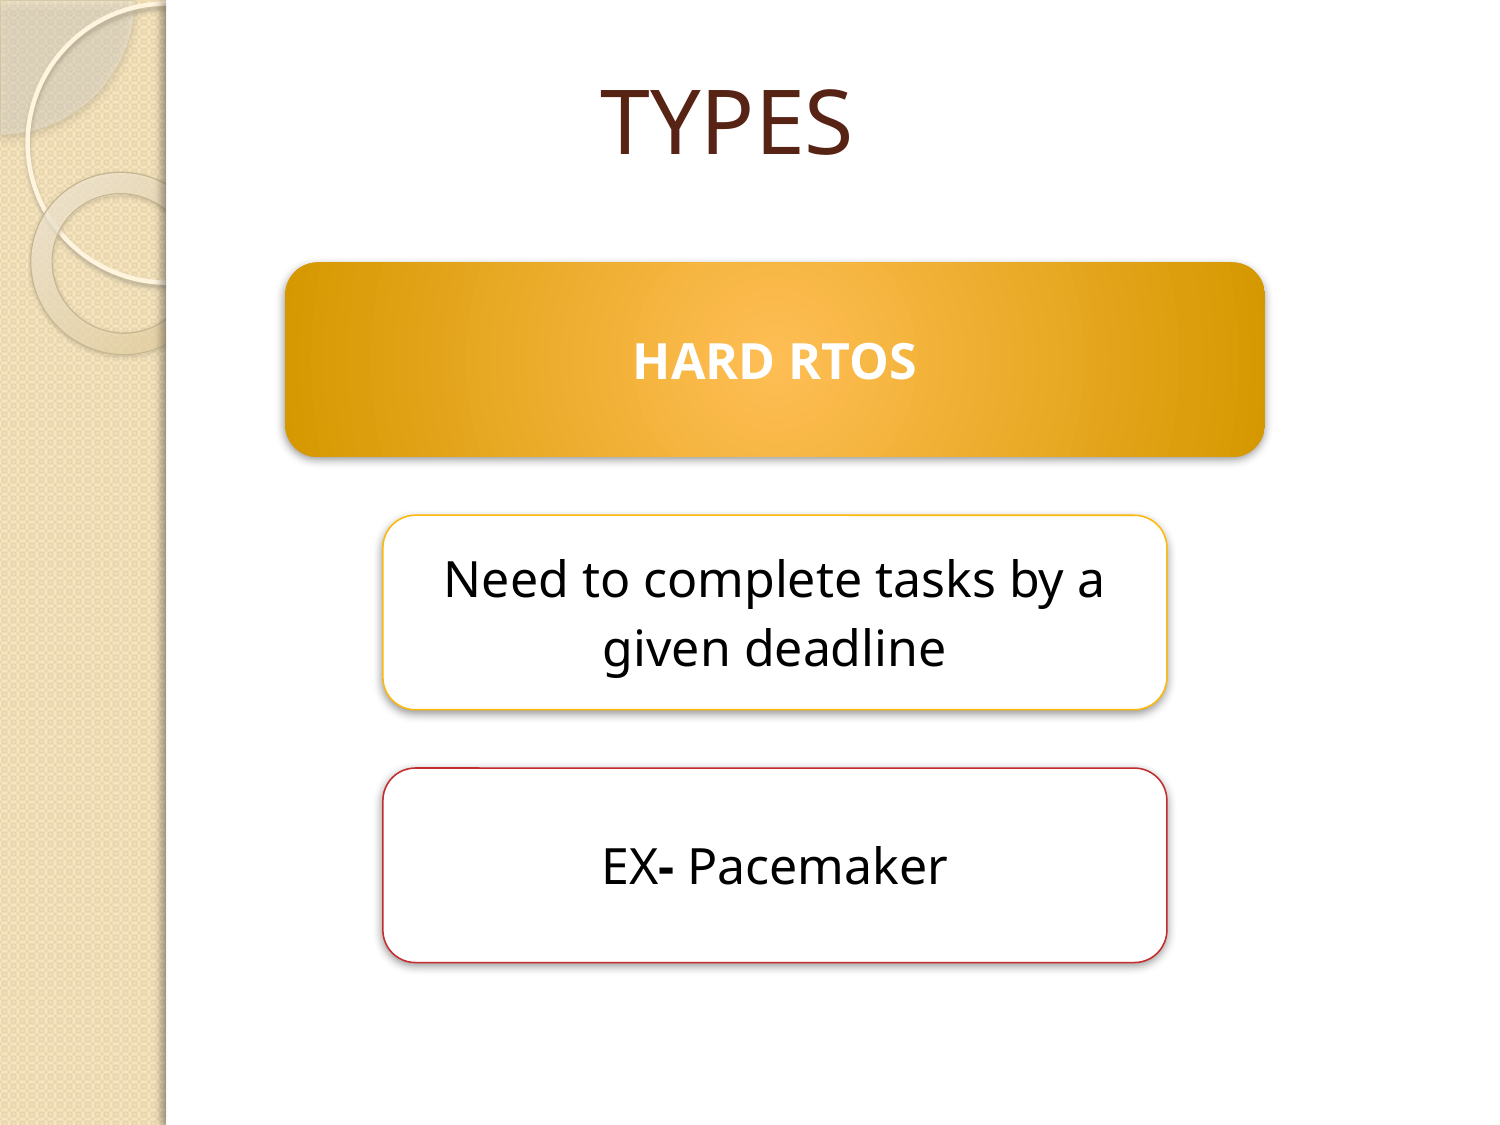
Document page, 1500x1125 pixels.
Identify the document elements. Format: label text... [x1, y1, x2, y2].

title TYPES [112, 24, 1343, 213]
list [162, 262, 1388, 963]
